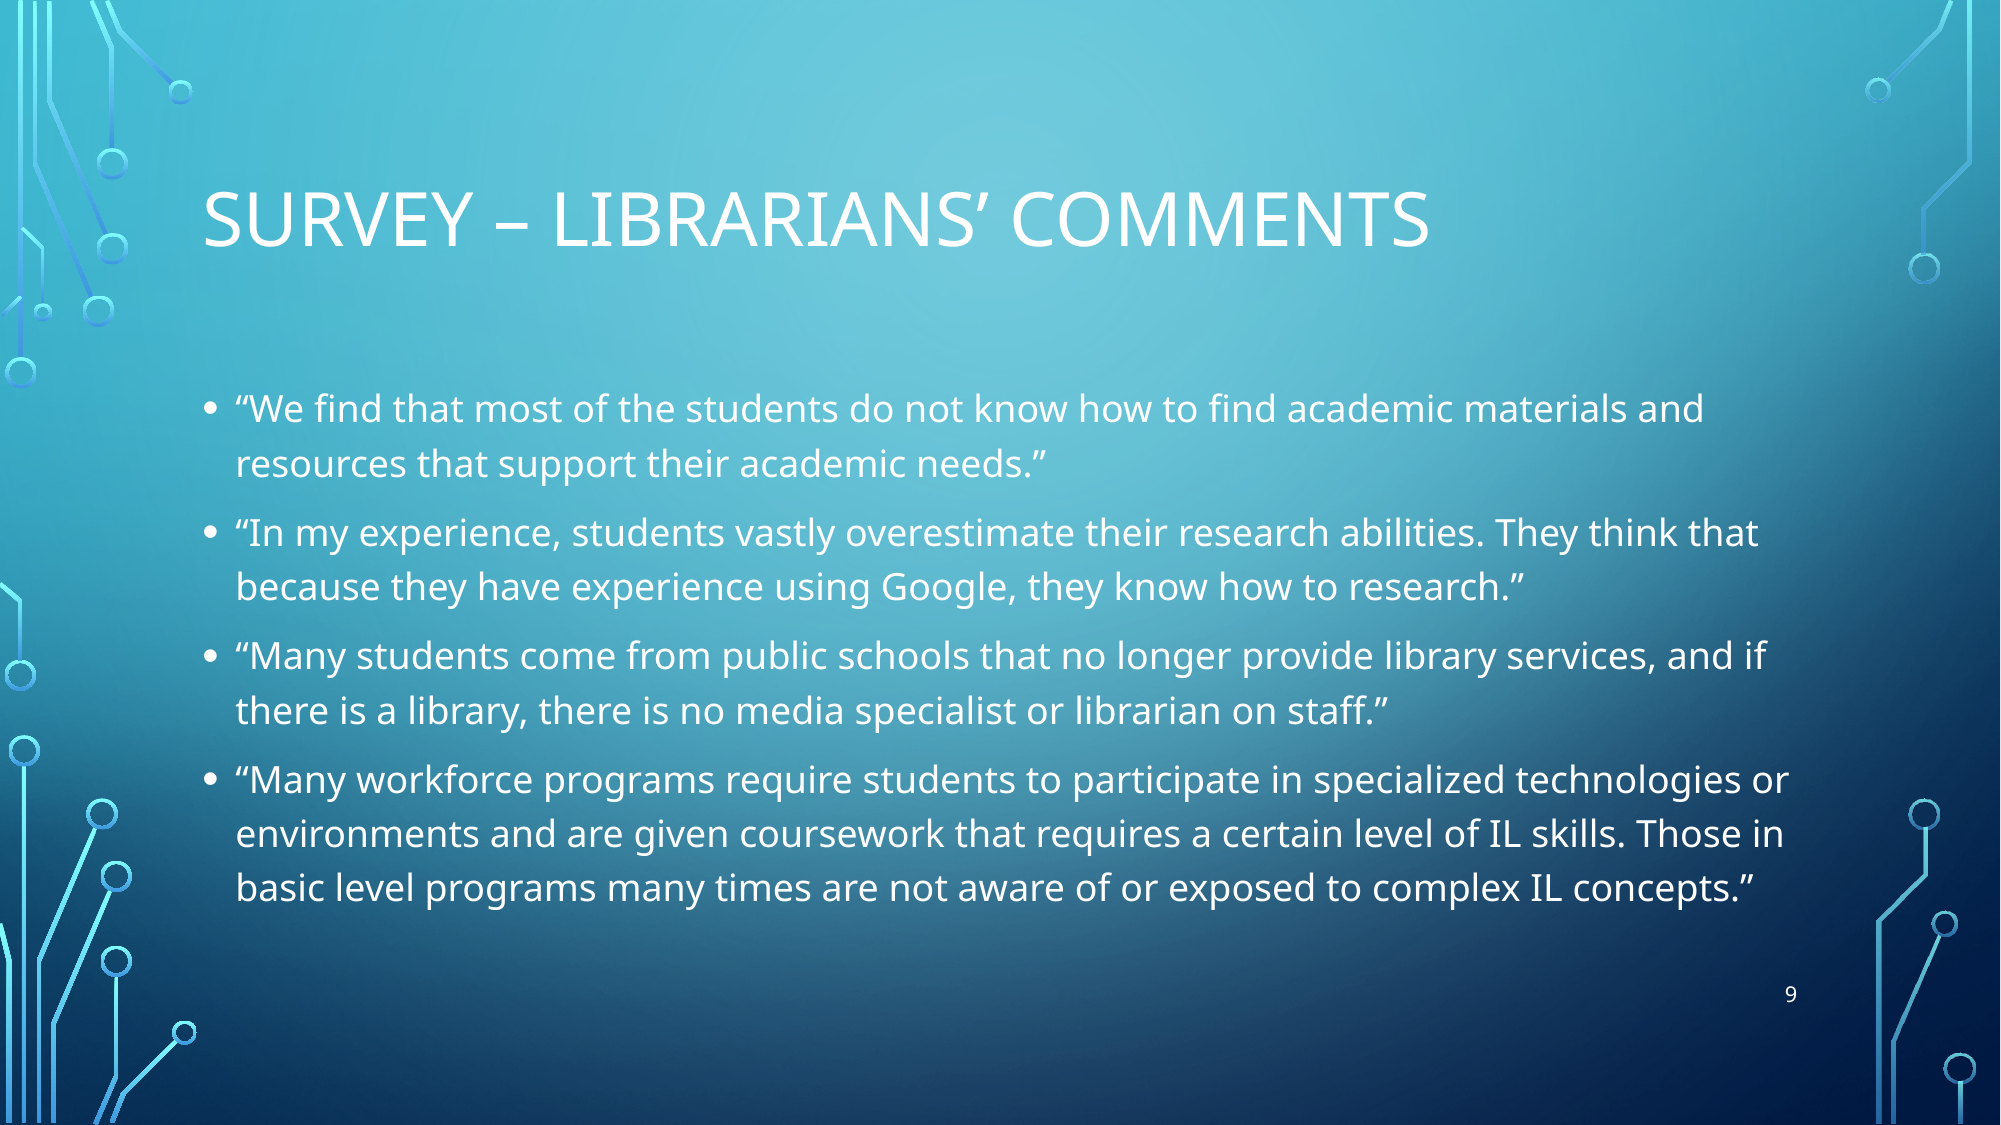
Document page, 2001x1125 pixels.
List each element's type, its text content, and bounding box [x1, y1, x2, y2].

slide_number 9 [1685, 965, 1813, 1025]
title Survey – librarians’ comments [187, 101, 1813, 344]
list “We find that most of the students do not know how to find academic materials and resources that support their academic needs.” “In my experience, students vastly overestimate their research abilities. They think that because they have experience using Google, they know how to research.” “Many students come from public schools that no longer provide library services, and if there is a library, there is no media specialist or librarian on staff.” “Many workforce programs require students to participate in specialized technologies or environments and are given coursework that requires a certain level of IL skills. Those in basic level programs many times are not aware of or exposed to complex IL concepts.” [187, 369, 1813, 950]
